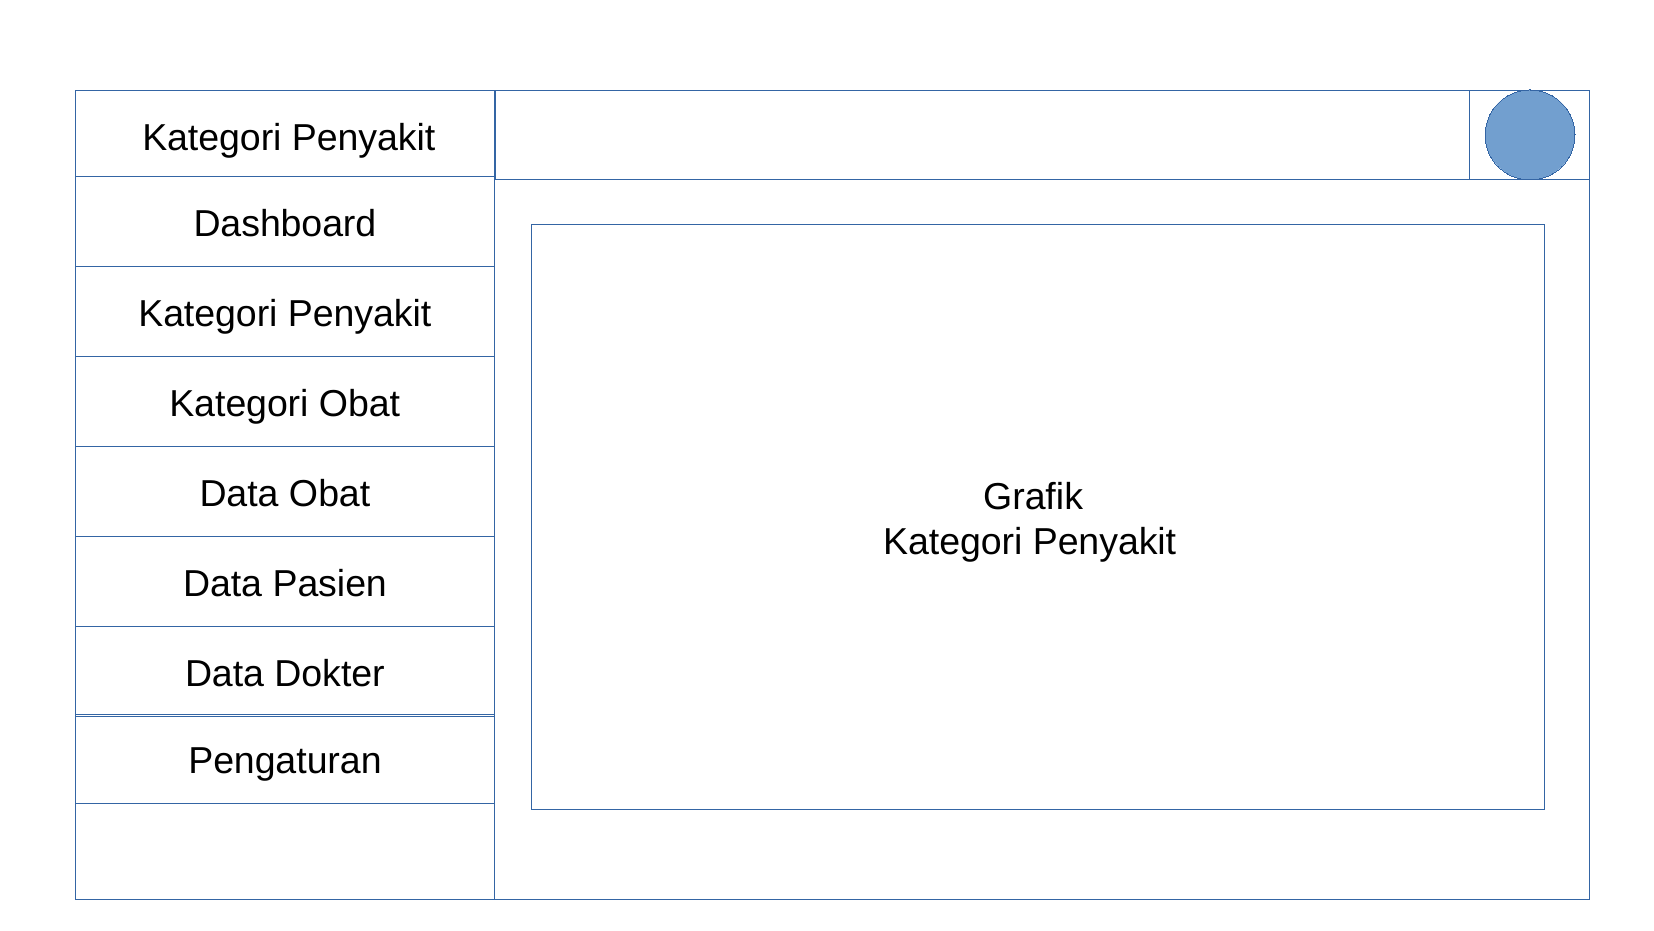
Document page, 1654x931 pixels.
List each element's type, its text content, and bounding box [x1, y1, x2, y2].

text_box [495, 180, 1590, 900]
text_box Data Dokter [75, 626, 495, 717]
text_box Kategori Penyakit [495, 90, 1469, 180]
text_box [1469, 90, 1521, 180]
text_box Pengaturan [75, 717, 495, 804]
text_box Data Pasien [75, 536, 495, 626]
text_box Kategori Obat [75, 356, 495, 446]
text_box Grafik Kategori Penyakit [531, 224, 1545, 810]
text_box Data Obat [75, 446, 495, 536]
text_box [75, 804, 495, 900]
text_box [1539, 90, 1590, 180]
text_box Dashboard [75, 176, 495, 266]
text_box [75, 90, 495, 176]
text_box [1485, 89, 1576, 180]
text_box Kategori Penyakit [75, 266, 495, 356]
